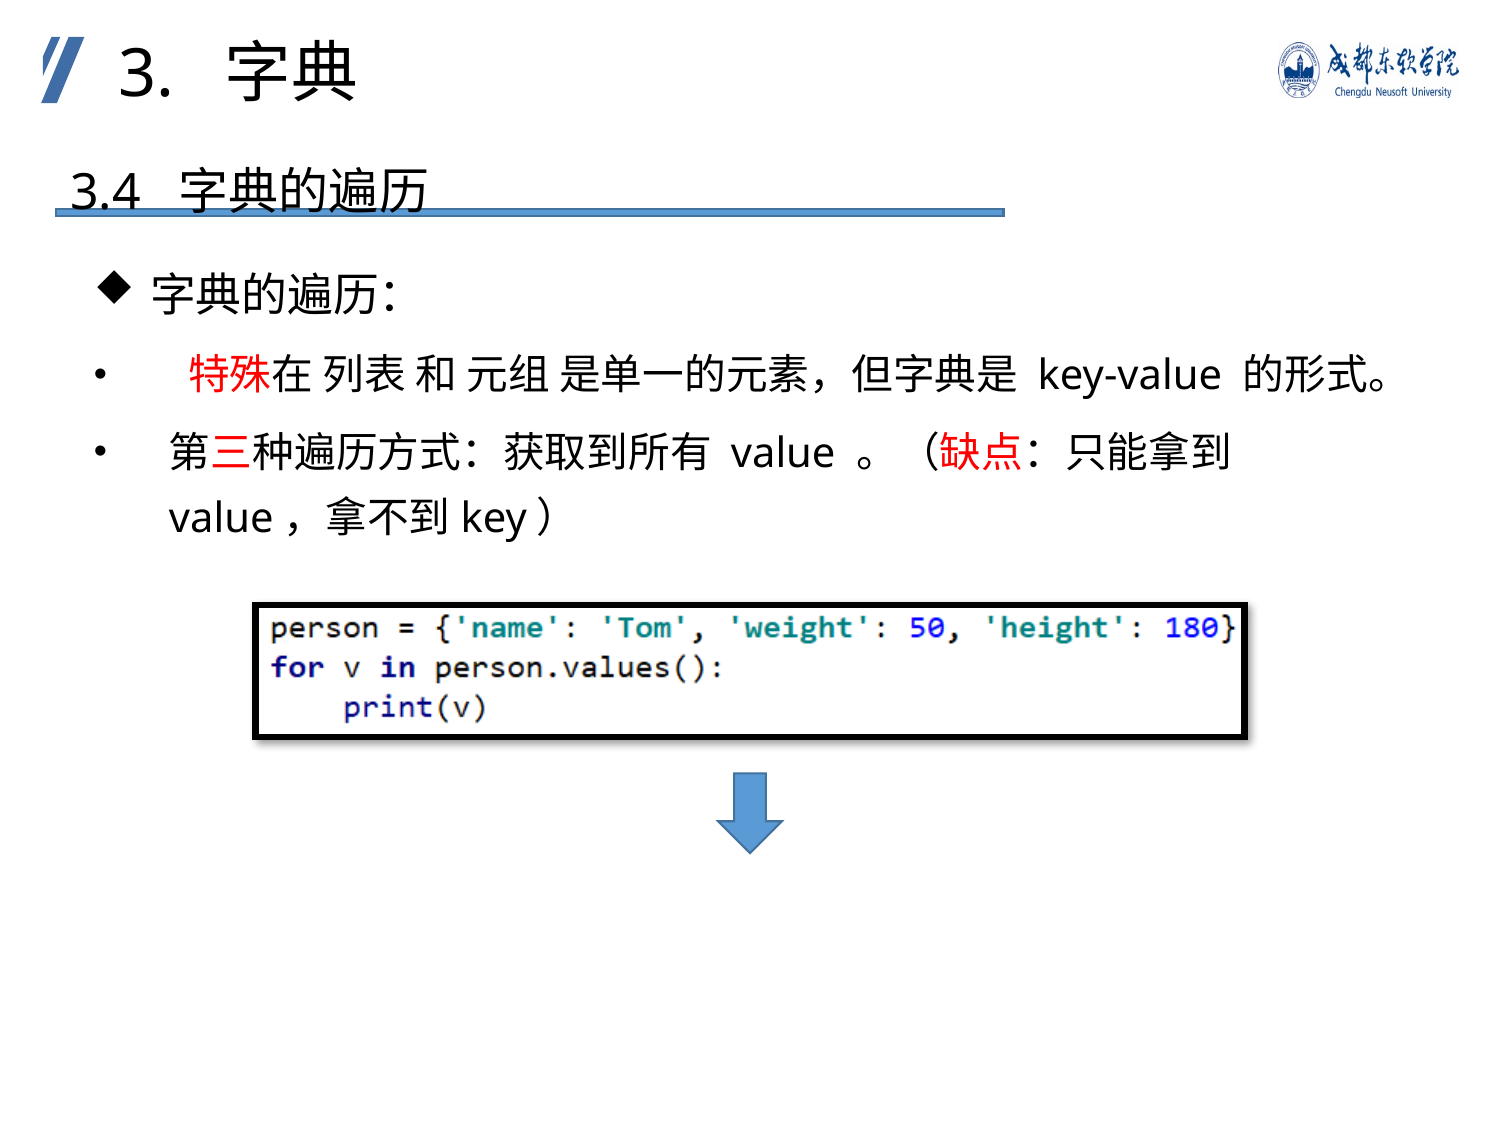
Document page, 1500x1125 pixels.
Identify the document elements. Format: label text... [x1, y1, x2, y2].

text_box [873, 208, 1005, 217]
text_box [715, 772, 785, 855]
text_box 3. 字典 [103, 30, 1228, 119]
picture [1278, 42, 1459, 98]
text_box 字典的遍历： 特殊在 列表 和 元组 是单一的元素，但字典是 key-value 的形式。 第三种遍历方式：获取到所有 value 。（缺点：只能拿到value，拿不到key） [79, 230, 1386, 549]
text_box 3.4 字典的遍历 [55, 122, 873, 227]
picture [258, 607, 1242, 735]
